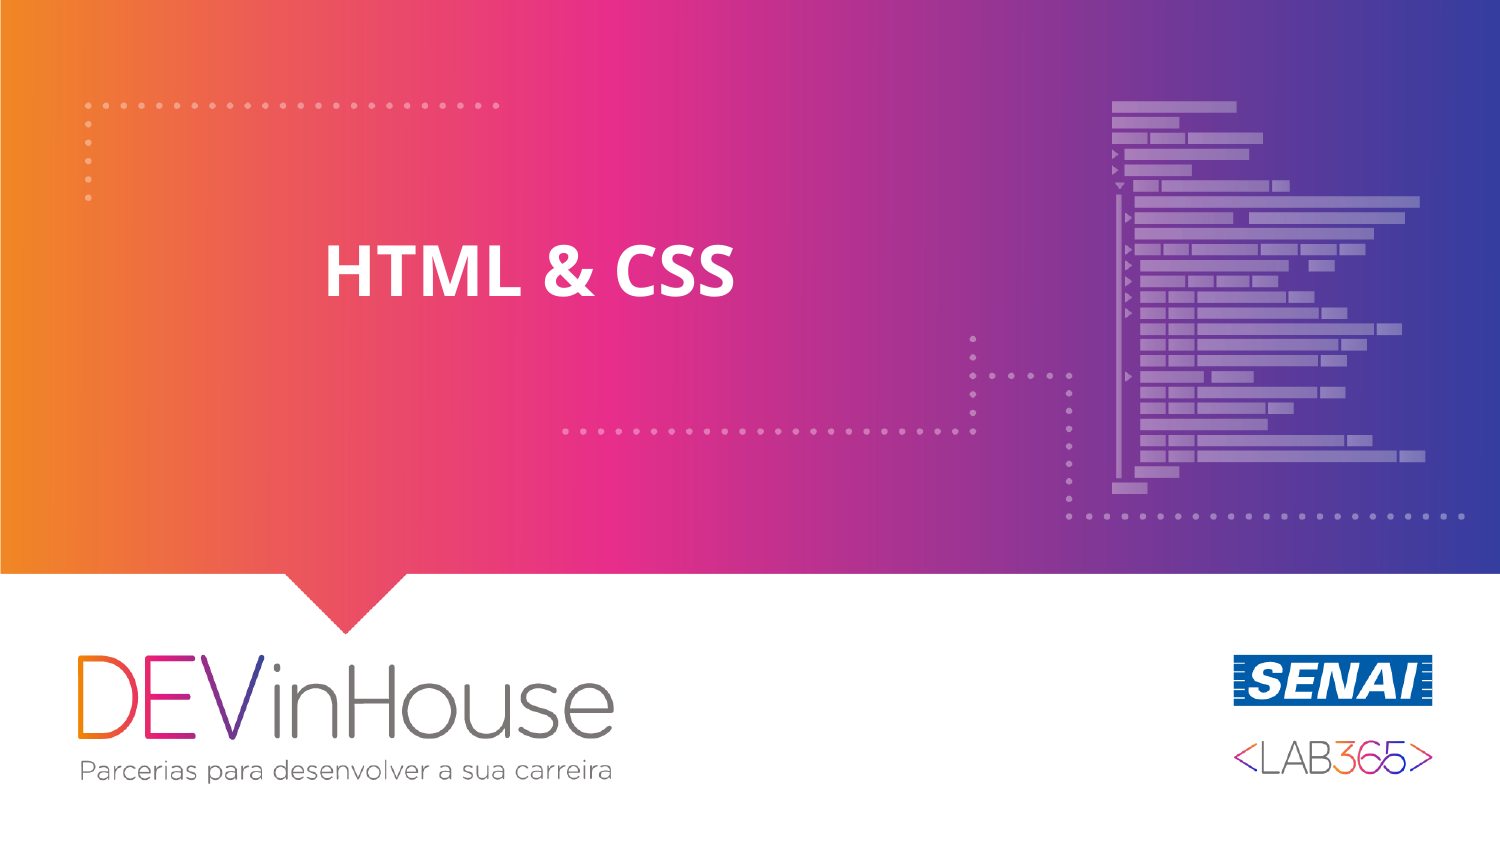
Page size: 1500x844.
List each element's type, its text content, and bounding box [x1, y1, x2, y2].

title HTML & CSS [93, 111, 967, 425]
picture [0, 0, 1500, 844]
